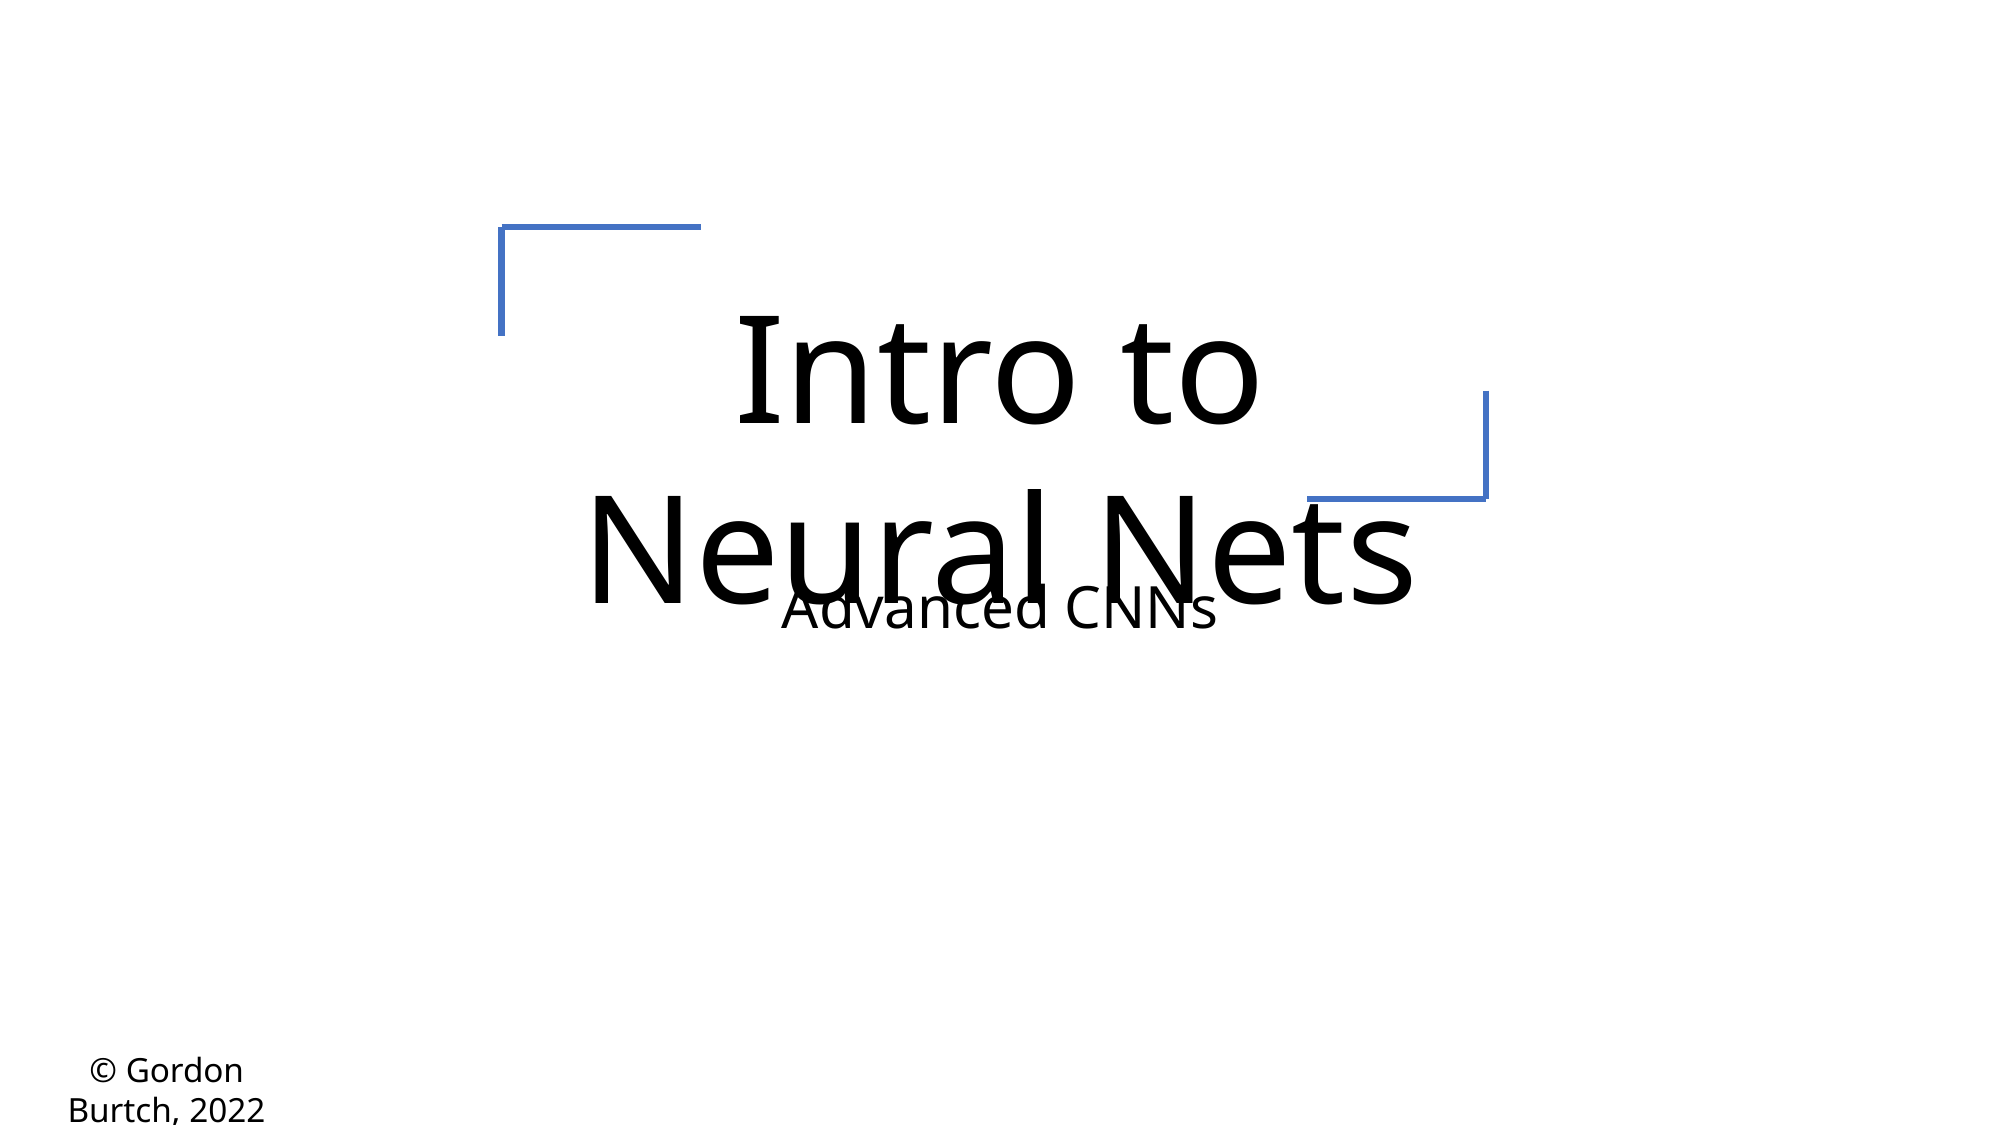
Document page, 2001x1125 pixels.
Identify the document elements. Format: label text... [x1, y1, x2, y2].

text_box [470, 227, 1530, 499]
text_box Advanced CNNs [590, 562, 1410, 648]
